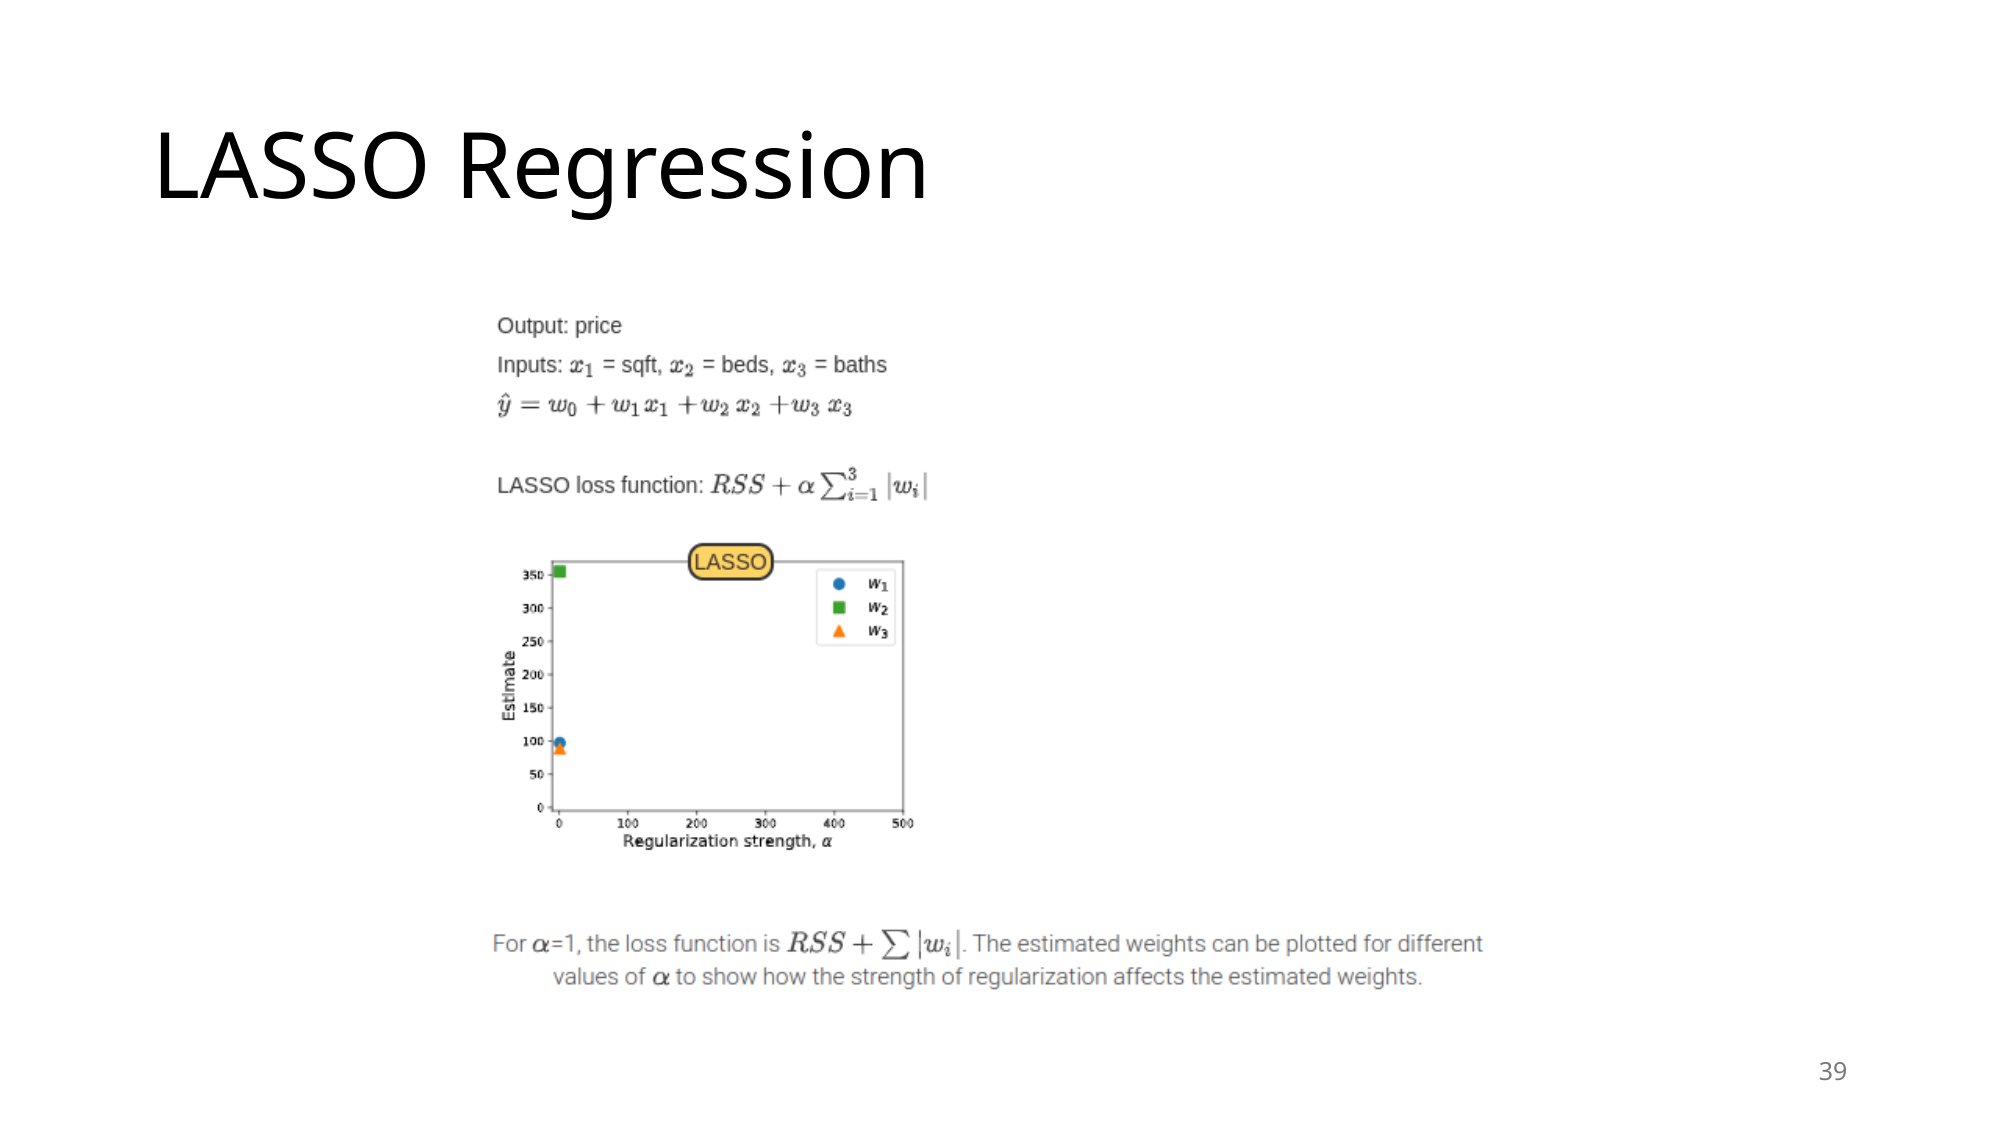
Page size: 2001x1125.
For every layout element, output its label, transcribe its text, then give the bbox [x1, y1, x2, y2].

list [434, 310, 1566, 1003]
title LASSO Regression [137, 59, 1863, 278]
slide_number 39 [1412, 1042, 1863, 1103]
